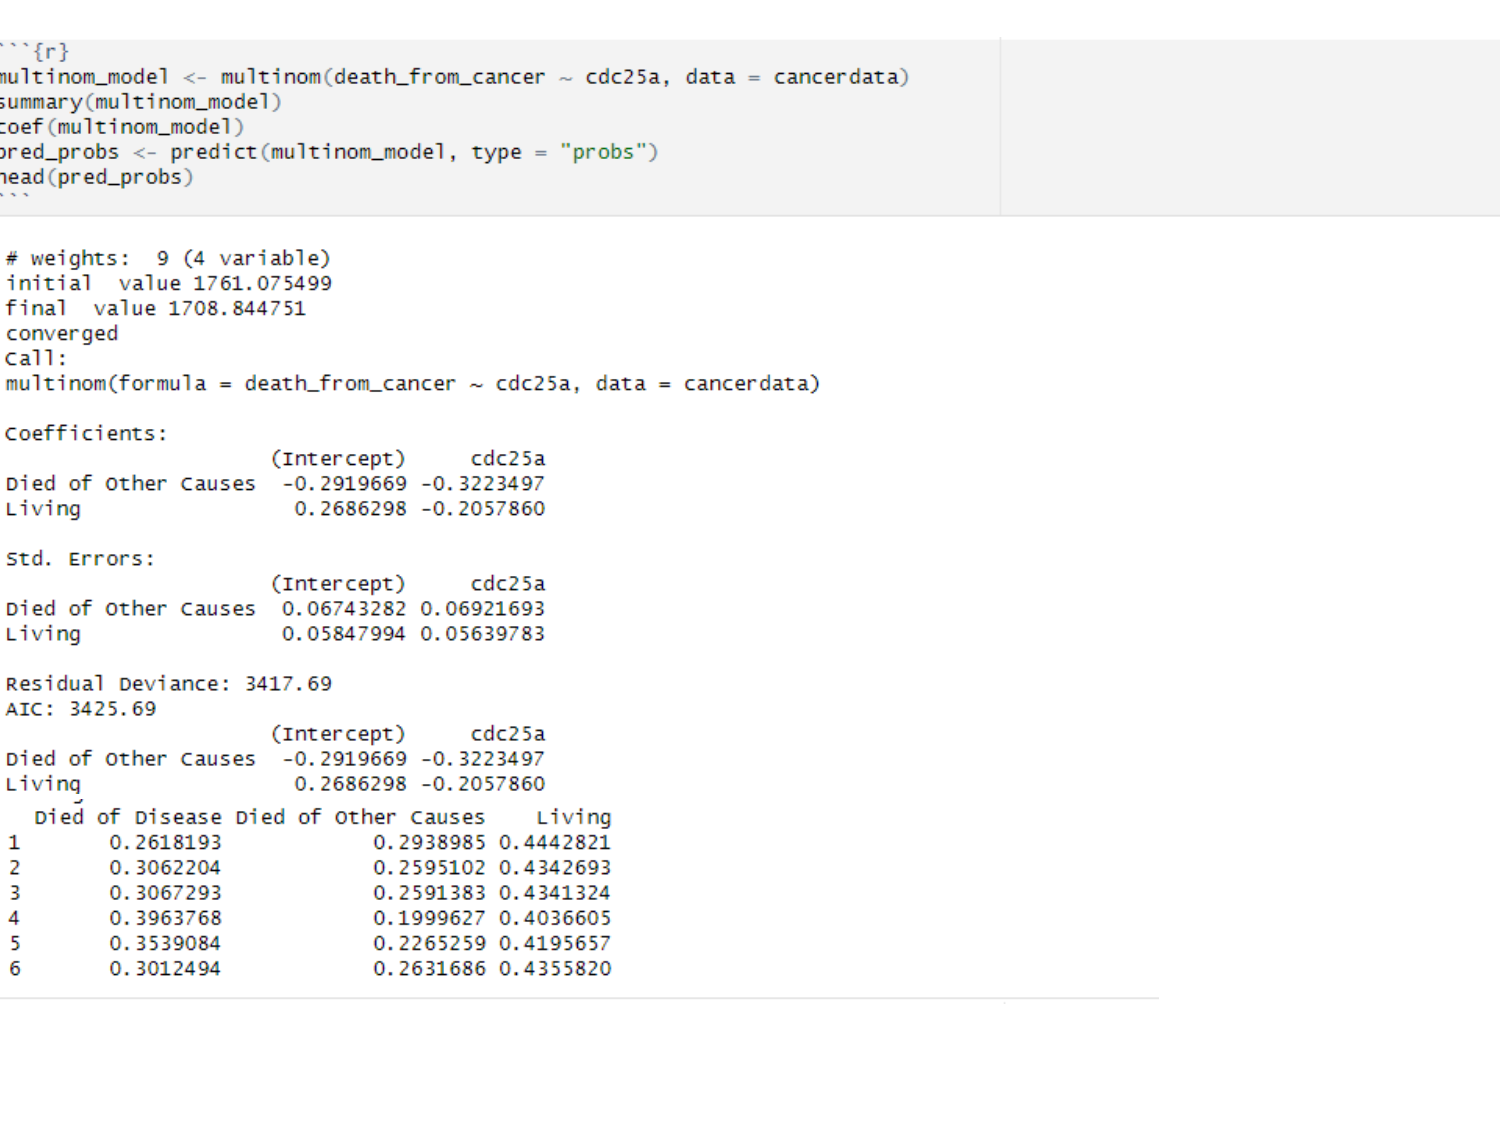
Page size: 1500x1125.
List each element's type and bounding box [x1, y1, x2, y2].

text_box [0, 37, 1500, 1004]
